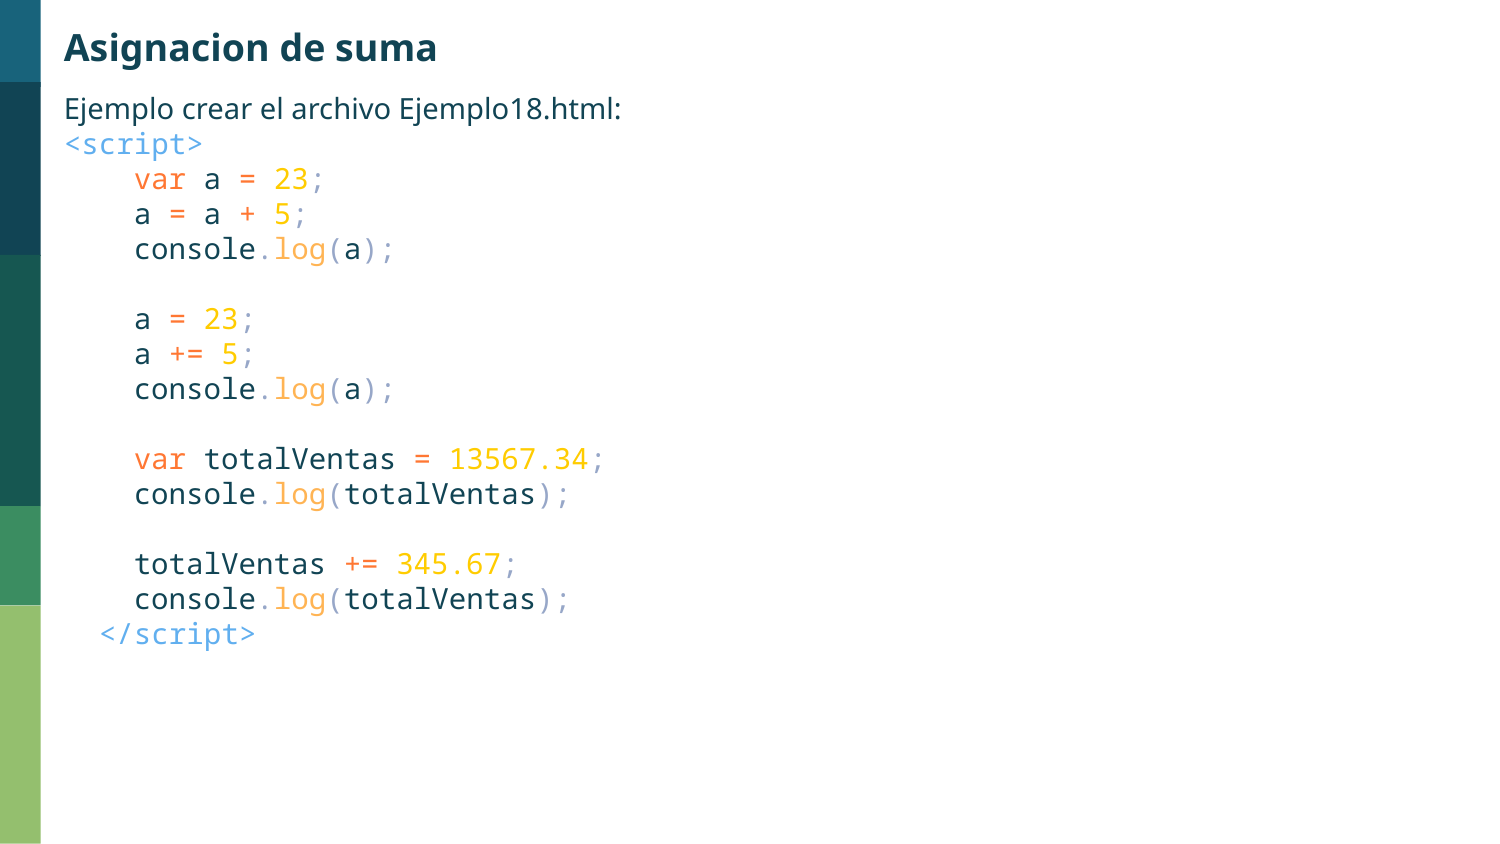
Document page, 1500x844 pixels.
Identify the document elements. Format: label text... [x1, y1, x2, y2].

text_box Ejemplo crear el archivo Ejemplo18.html: <script> var a = 23; a = a + 5; console.log(a); a = 23; a += 5; console.log(a); var totalVentas = 13567.34; console.log(totalVentas); totalVentas += 345.67; console.log(totalVentas); </script> [48, 75, 1480, 815]
text_box Asignacion de suma [48, 0, 1131, 94]
